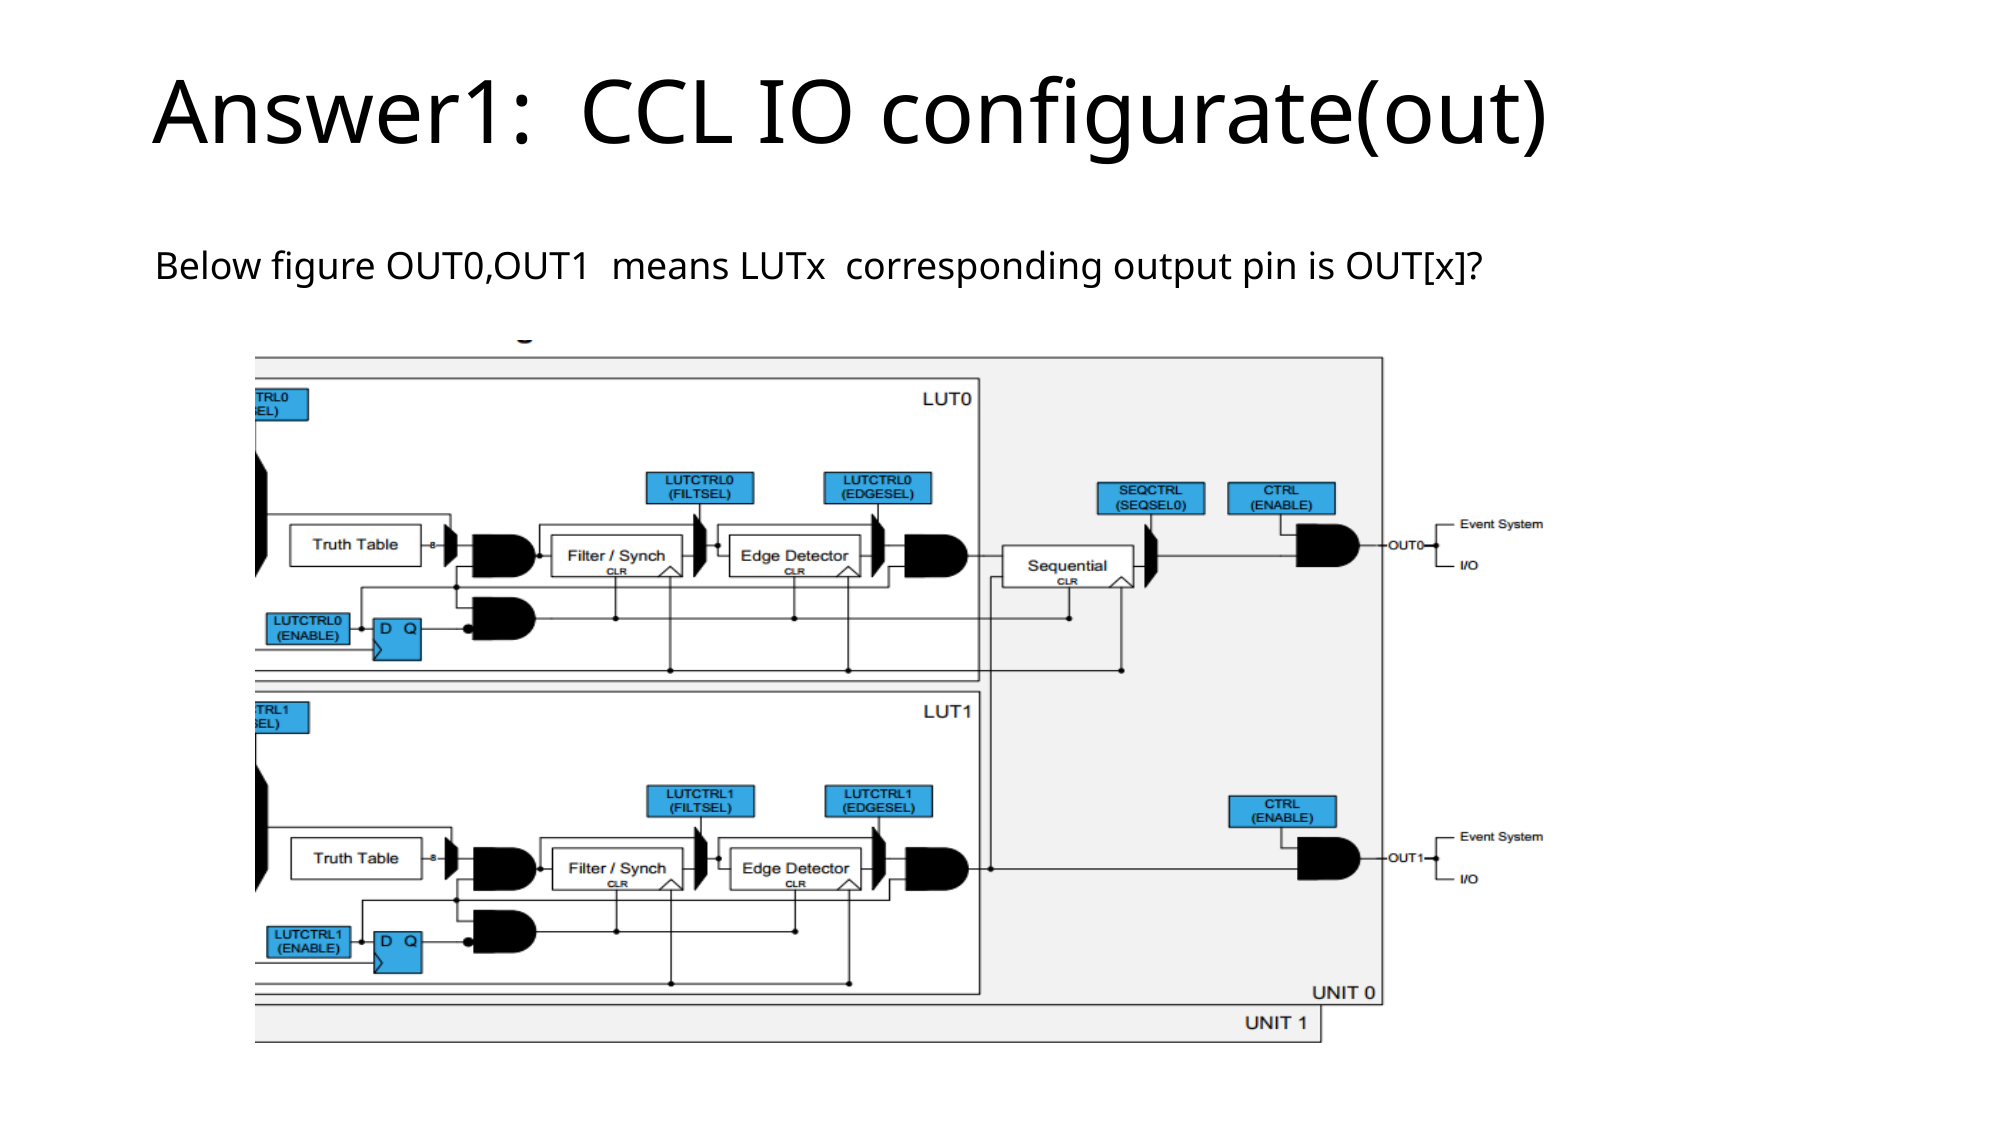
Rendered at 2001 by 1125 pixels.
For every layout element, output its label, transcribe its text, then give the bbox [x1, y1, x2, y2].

text_box Below figure OUT0,OUT1 means LUTx corresponding output pin is OUT[x]? [139, 234, 1862, 340]
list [254, 340, 1683, 1048]
title Answer1: CCL IO configurate(out) [137, 59, 1863, 171]
